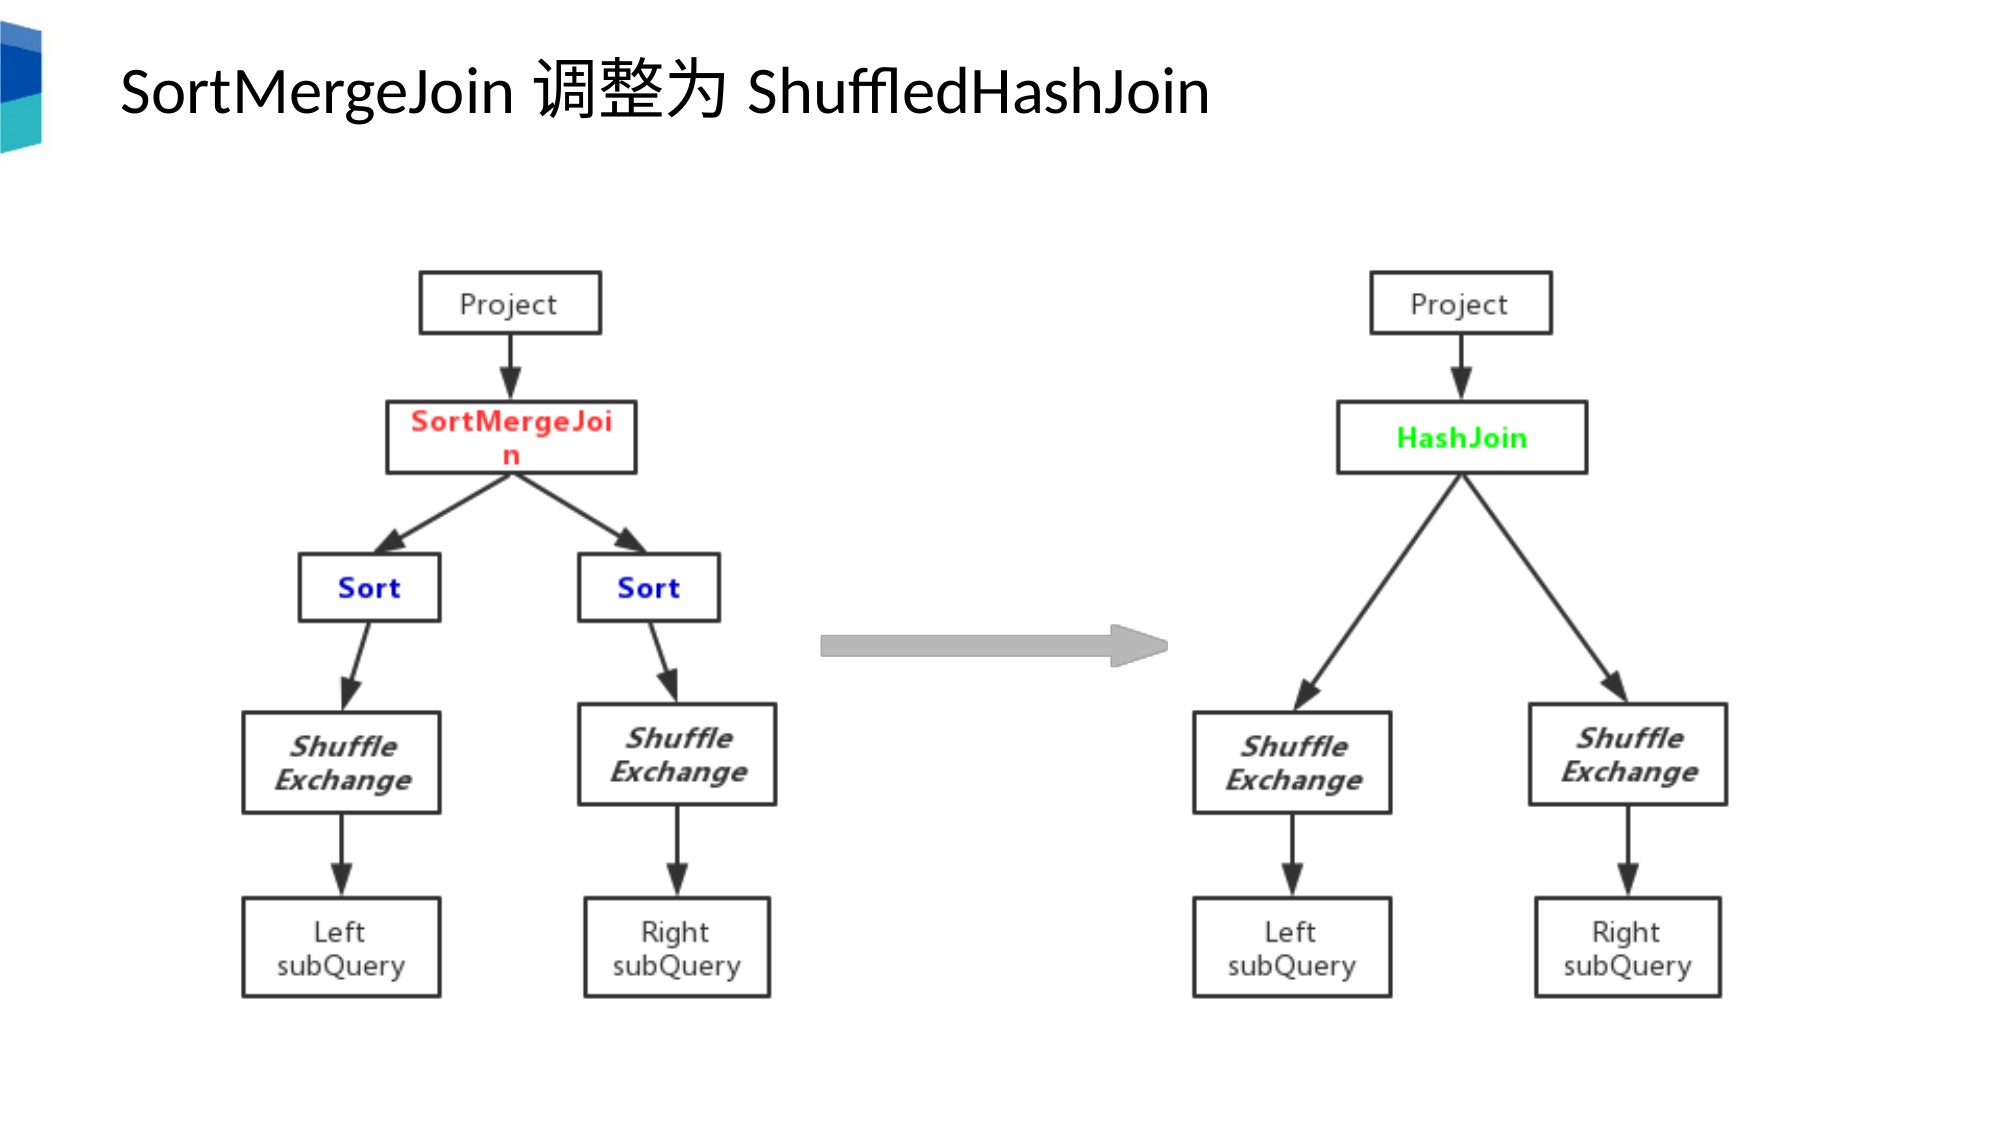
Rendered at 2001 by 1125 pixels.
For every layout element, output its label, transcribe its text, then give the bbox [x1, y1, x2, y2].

text_box SortMergeJoin调整为ShuffledHashJoin [106, 39, 1255, 215]
picture [0, 0, 51, 186]
picture [144, 173, 1856, 1125]
